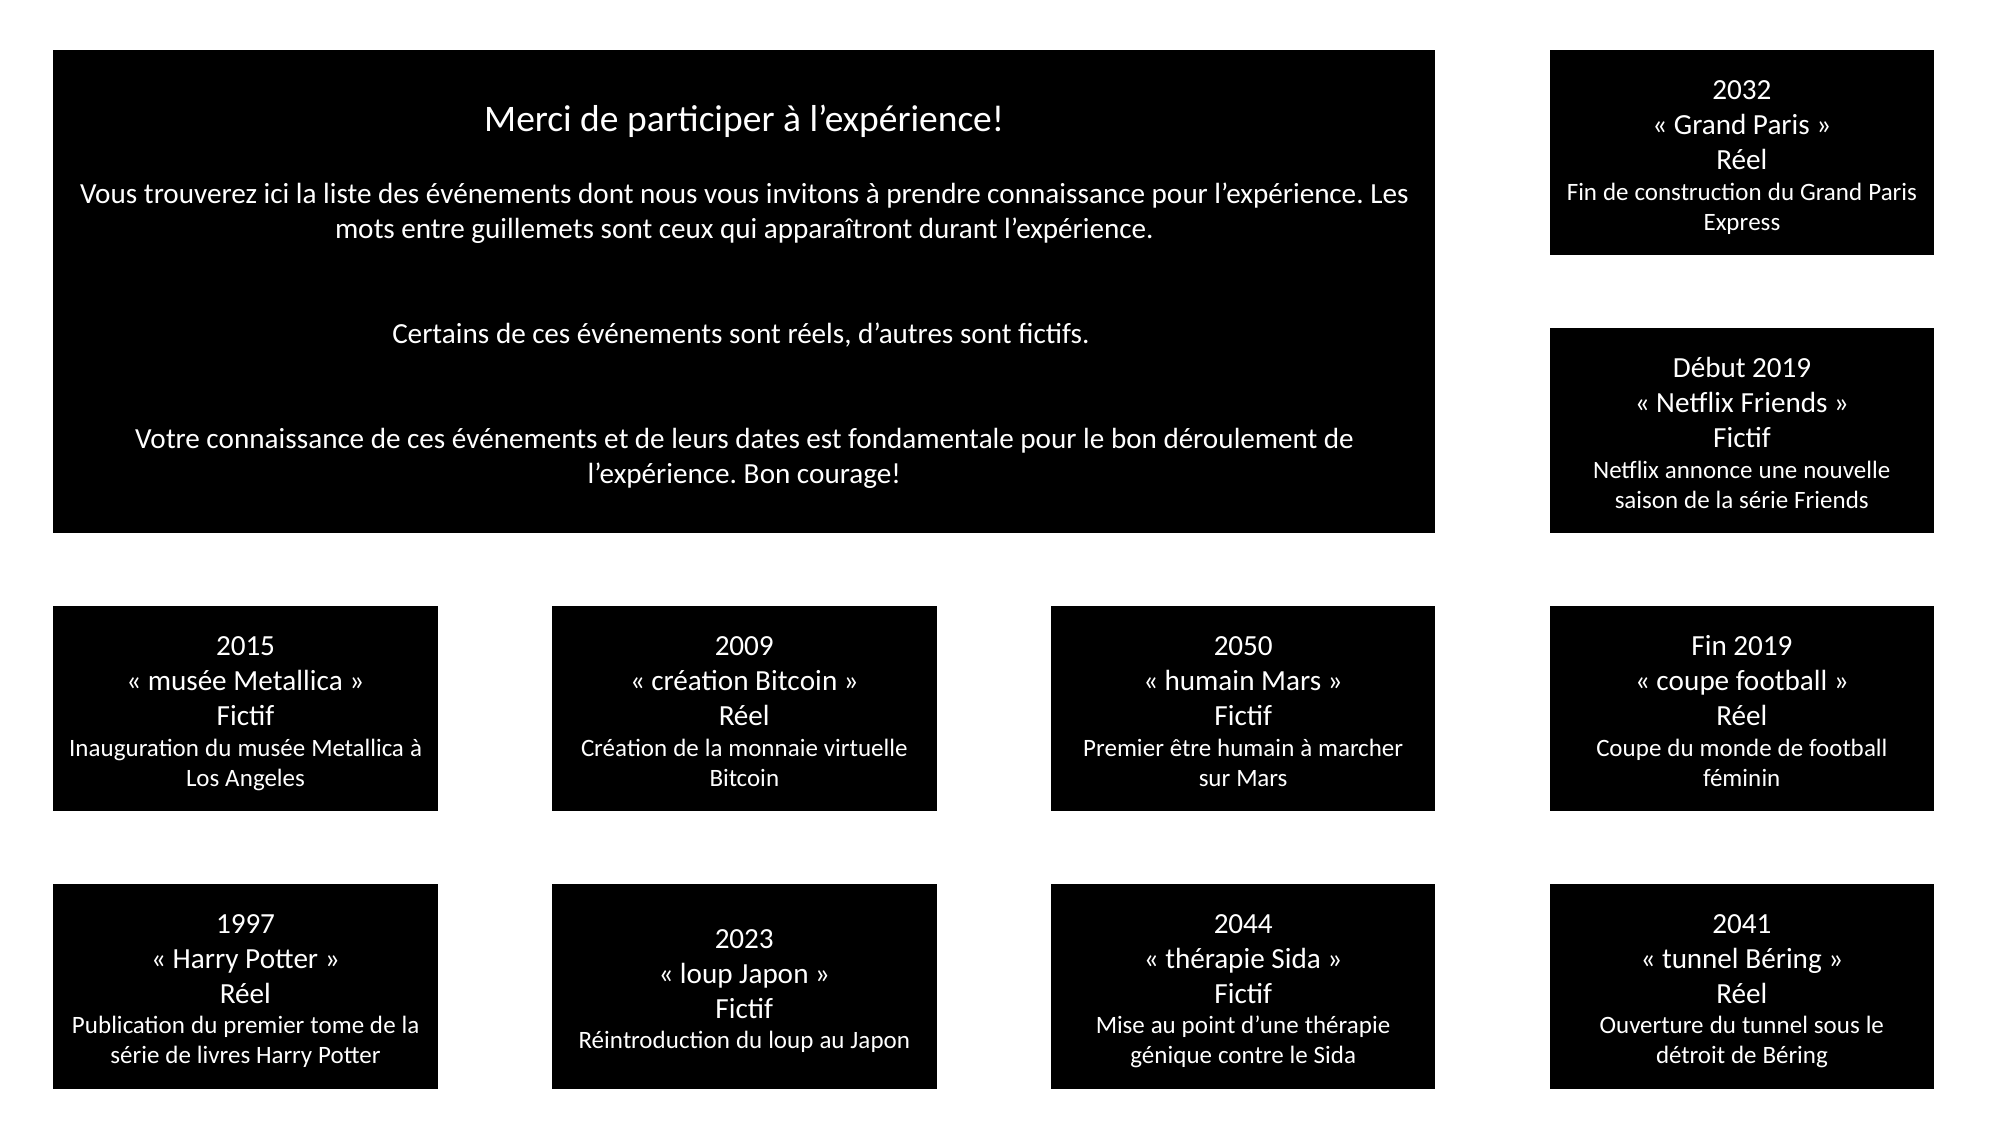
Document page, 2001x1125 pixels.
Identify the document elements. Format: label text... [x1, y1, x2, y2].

text_box 2050 « humain Mars » Fictif Premier être humain à marcher sur Mars [1051, 606, 1435, 811]
text_box Début 2019 « Netflix Friends » Fictif Netflix annonce une nouvelle saison de la série Friends [1550, 328, 1934, 533]
text_box 2015 « musée Metallica » Fictif Inauguration du musée Metallica à Los Angeles [53, 606, 438, 811]
text_box 1997 « Harry Potter » Réel Publication du premier tome de la série de livres Harry Potter [53, 884, 438, 1089]
text_box 2044 « thérapie Sida » Fictif Mise au point d’une thérapie génique contre le Sida [1051, 884, 1435, 1089]
text_box 2023 « loup Japon » Fictif Réintroduction du loup au Japon [552, 884, 937, 1089]
text_box 2032 « Grand Paris » Réel Fin de construction du Grand Paris Express [1550, 50, 1934, 255]
text_box Merci de participer à l’expérience! Vous trouverez ici la liste des événements dont nous vous invitons à prendre connaissance pour l’expérience. Les mots entre guillemets sont ceux qui apparaîtront durant l’expérience. Certains de ces événements sont réels, d’autres sont fictifs. Votre connaissance de ces événements et de leurs dates est fondamentale pour le bon déroulement de l’expérience. Bon courage! [53, 50, 1435, 533]
text_box 2009 « création Bitcoin » Réel Création de la monnaie virtuelle Bitcoin [552, 606, 937, 811]
text_box 2041 « tunnel Béring » Réel Ouverture du tunnel sous le détroit de Béring [1550, 884, 1934, 1089]
text_box Fin 2019 « coupe football » Réel Coupe du monde de football féminin [1550, 606, 1934, 811]
